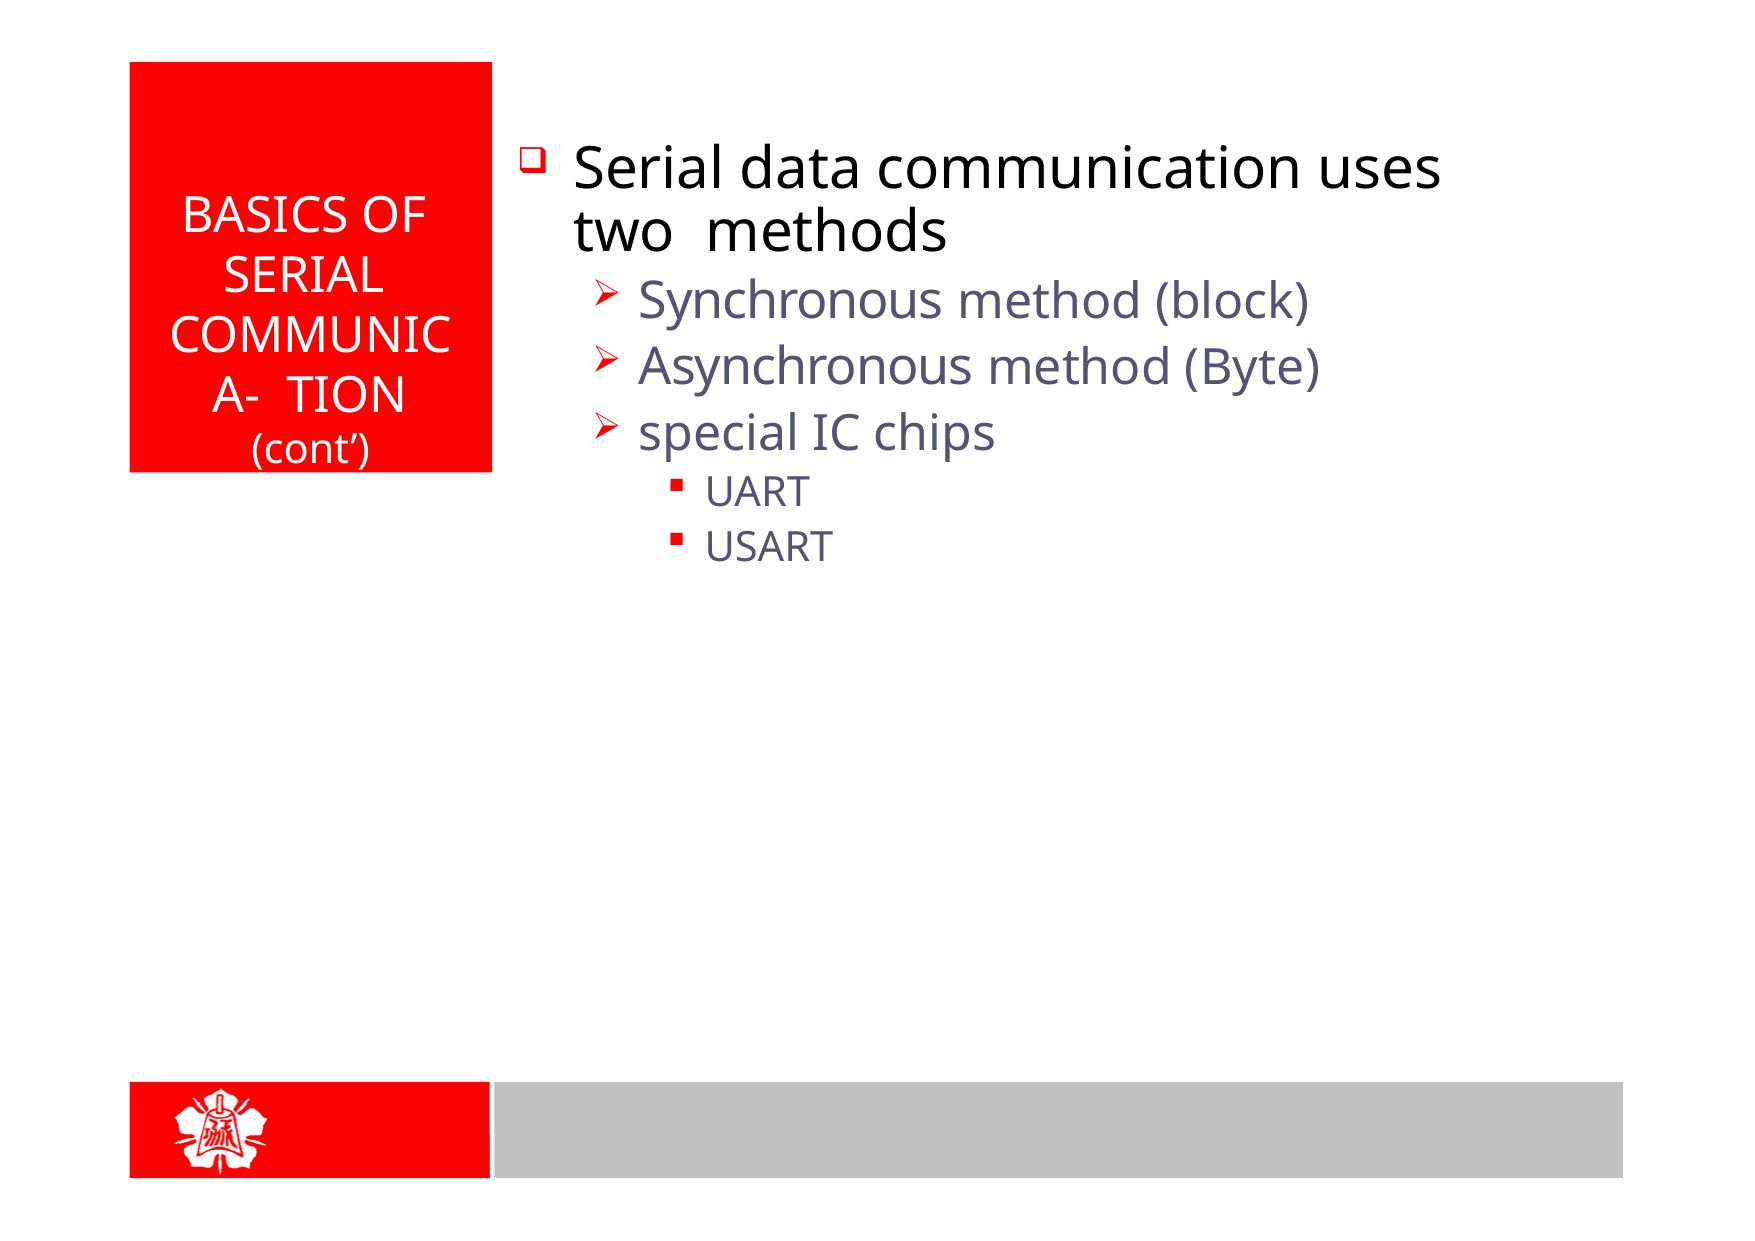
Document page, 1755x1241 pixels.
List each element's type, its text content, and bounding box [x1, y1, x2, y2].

picture [173, 1087, 268, 1176]
text_box BASICS OF SERIAL COMMUNICA- TION (cont’) [129, 62, 493, 473]
text_box Serial data communication uses two methods Synchronous method (block) Asynchronous method (Byte) special IC chips UART USART [515, 127, 1555, 570]
